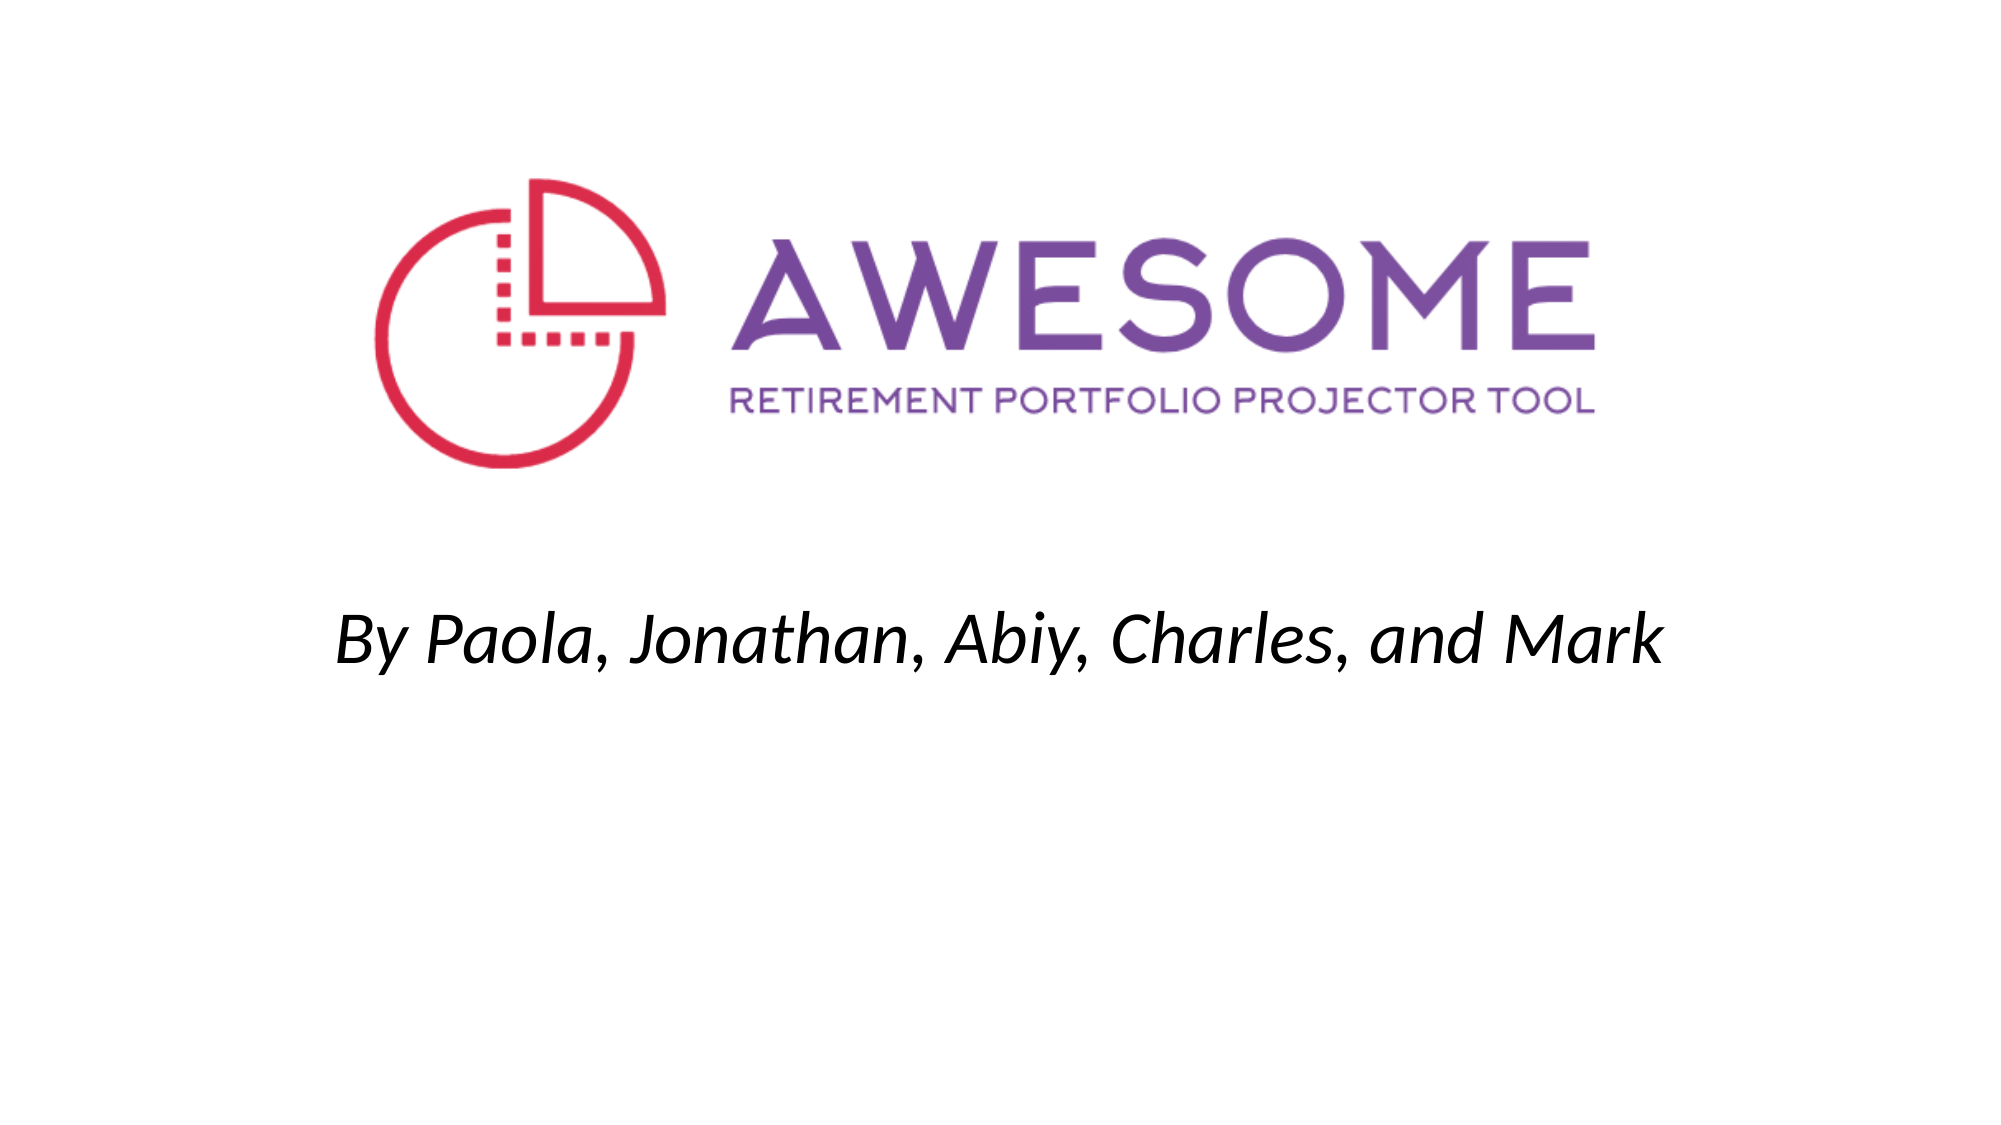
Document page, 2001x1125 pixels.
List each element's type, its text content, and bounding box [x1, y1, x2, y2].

picture [249, 50, 1730, 591]
subtitle By Paola, Jonathan, Abiy, Charles, and Mark [249, 590, 1750, 863]
